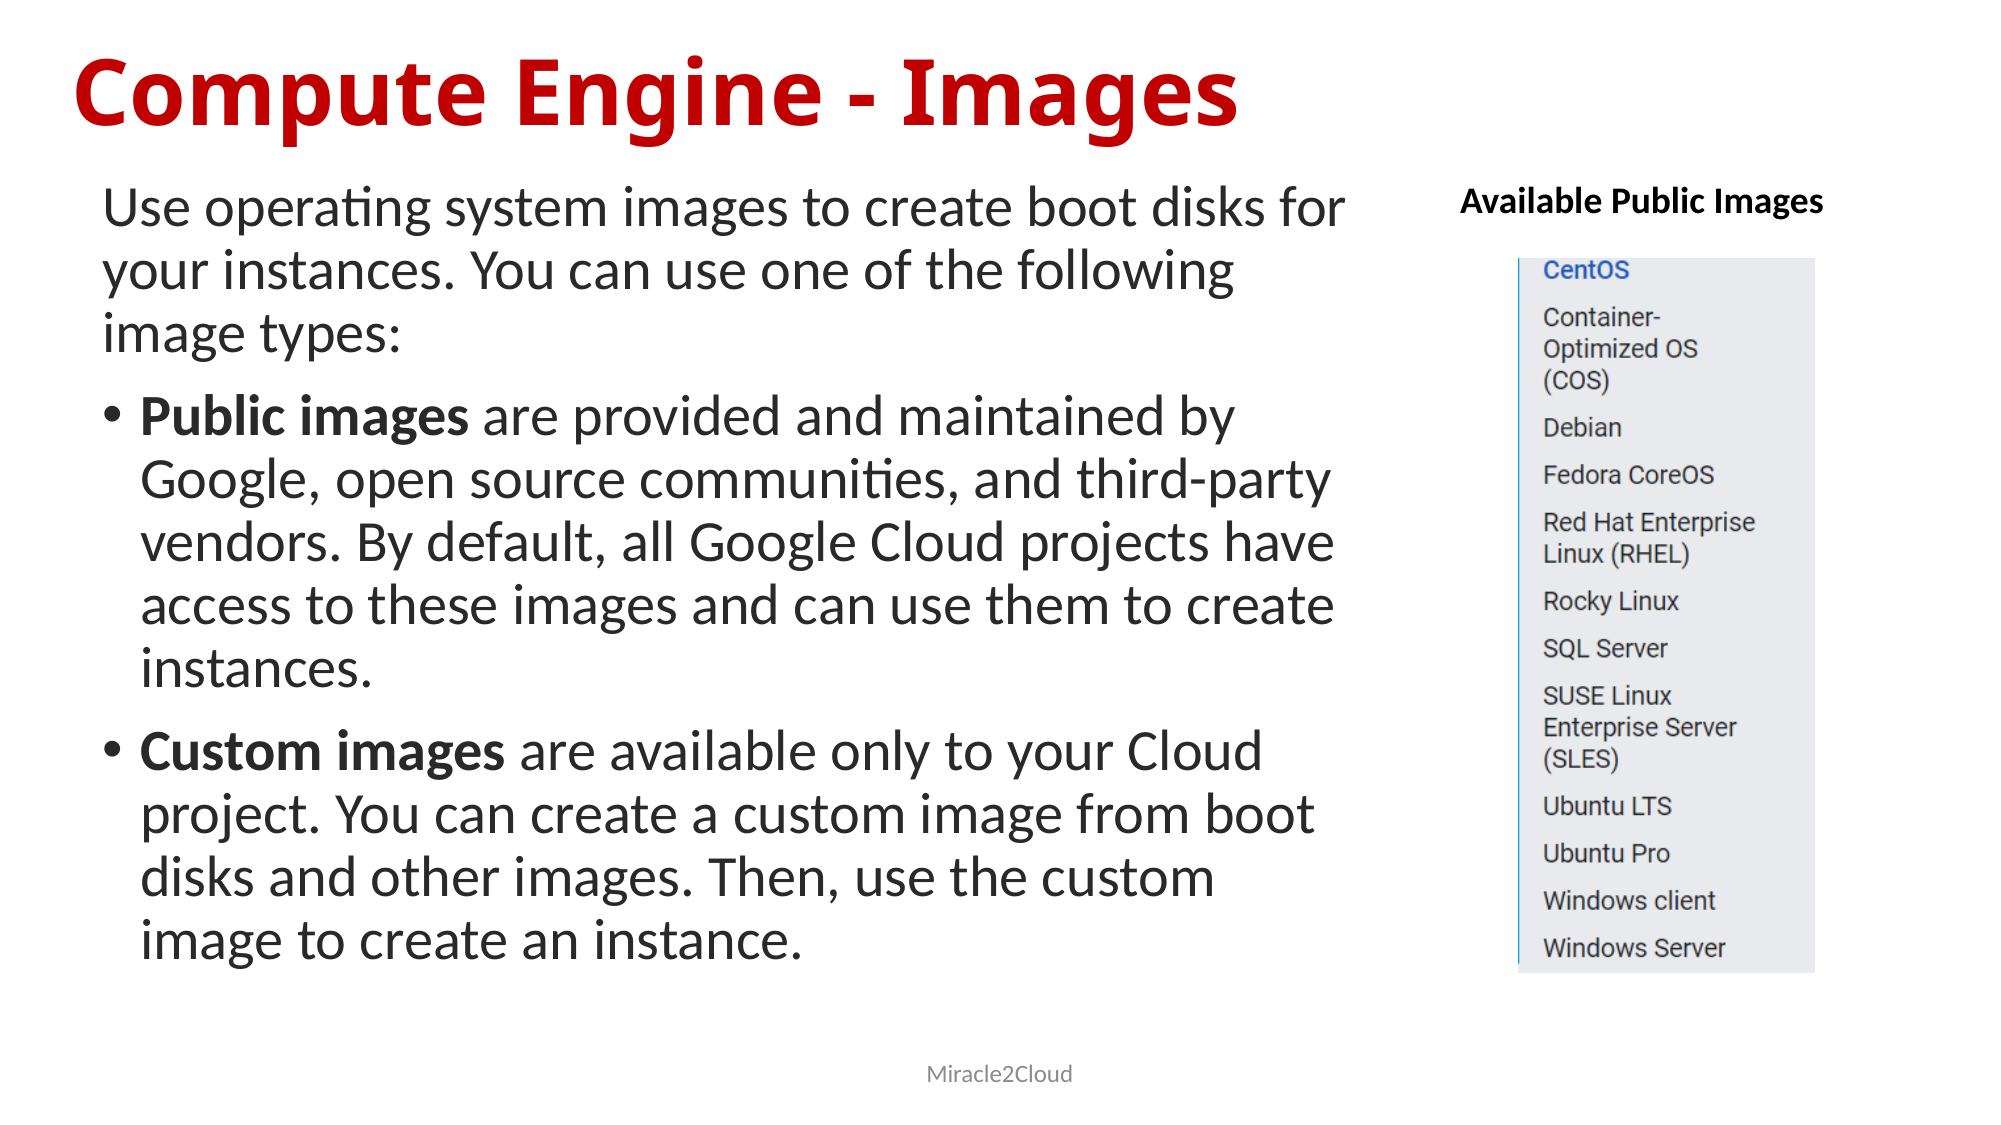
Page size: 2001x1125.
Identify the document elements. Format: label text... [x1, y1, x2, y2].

footer Miracle2Cloud [662, 1042, 1338, 1103]
text_box Available Public Images [1445, 168, 1913, 229]
list Use operating system images to create boot disks for your instances. You can use one of the following image types: Public images are provided and maintained by Google, open source communities, and third-party vendors. By default, all Google Cloud projects have access to these images and can use them to create instances. Custom images are available only to your Cloud project. You can create a custom image from boot disks and other images. Then, use the custom image to create an instance. [87, 168, 1383, 1014]
title Compute Engine - Images [56, 23, 1772, 169]
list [1518, 258, 1815, 973]
